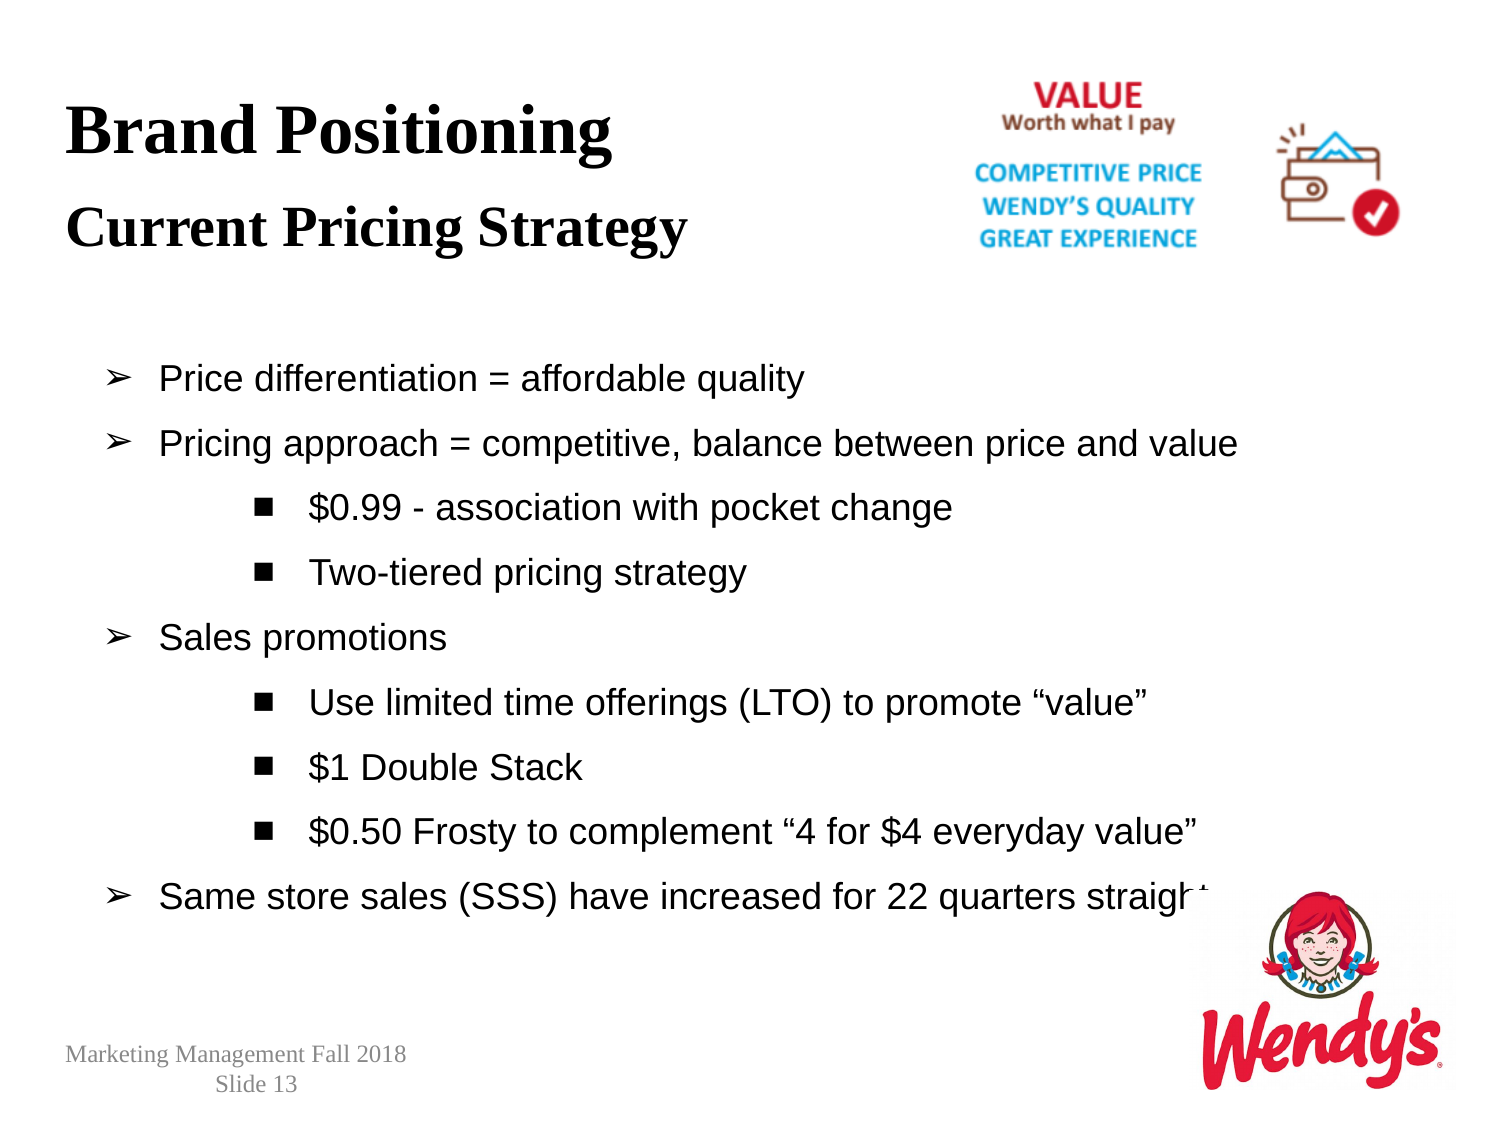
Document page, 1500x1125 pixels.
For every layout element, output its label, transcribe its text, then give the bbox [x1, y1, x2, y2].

text_box Price differentiation = affordable quality Pricing approach = competitive, balance between price and value $0.99 - association with pocket change Two-tiered pricing strategy Sales promotions Use limited time offerings (LTO) to promote “value” $1 Double Stack $0.50 Frosty to complement “4 for $4 everyday value” Same store sales (SSS) have increased for 22 quarters straight [68, 326, 1394, 957]
picture [942, 49, 1445, 277]
picture [1188, 890, 1457, 1098]
text_box Brand Positioning [49, 75, 861, 172]
footer Marketing Management Fall 2018 Slide 13 [50, 1037, 633, 1098]
text_box Current Pricing Strategy [50, 180, 937, 277]
